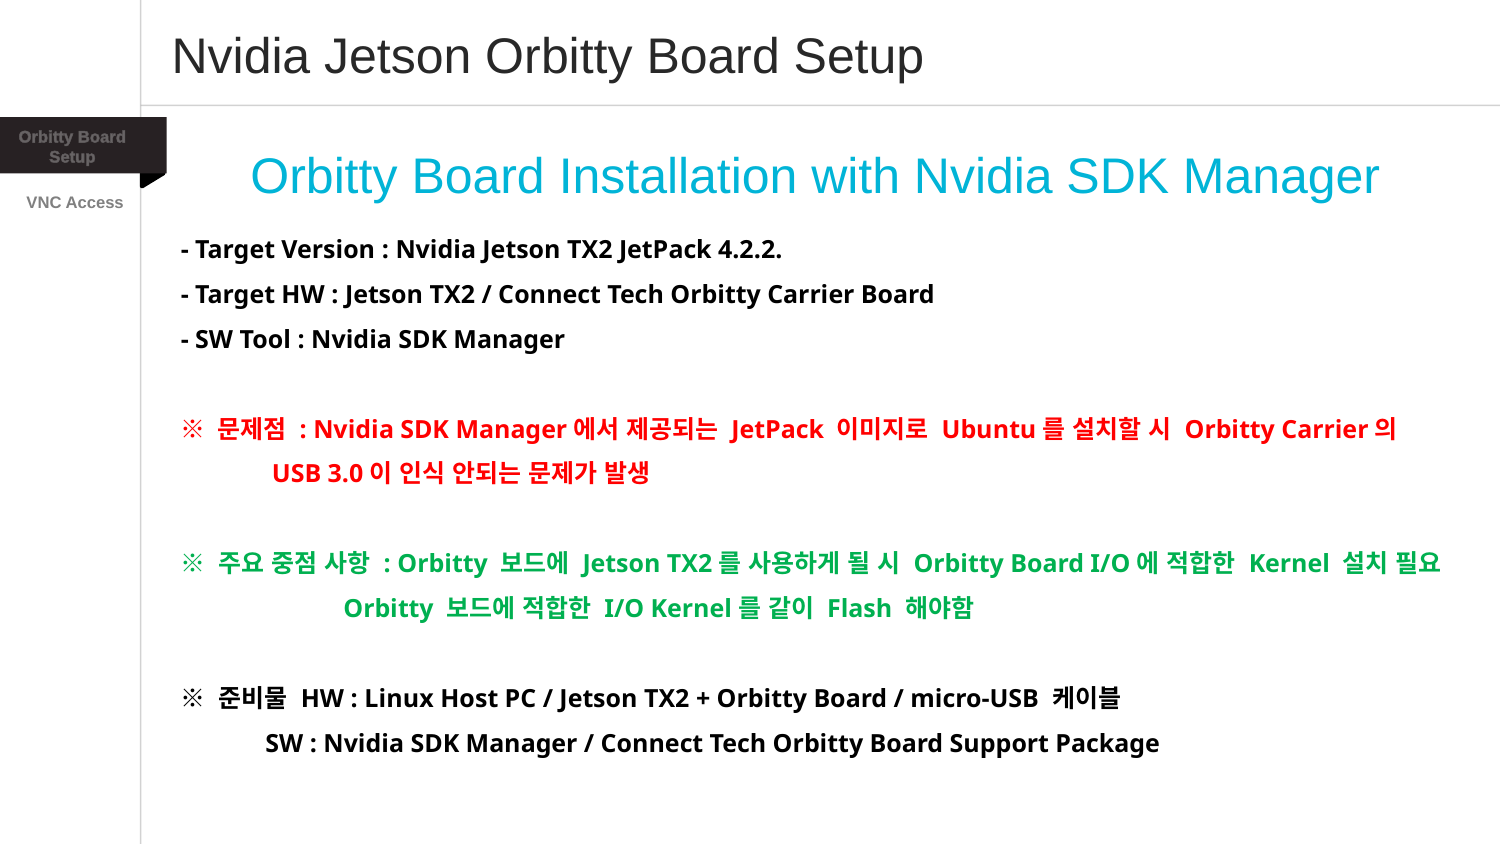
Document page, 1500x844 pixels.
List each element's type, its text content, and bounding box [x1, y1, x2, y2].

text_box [142, 116, 167, 187]
text_box Orbitty Board Installation with Nvidia SDK Manager [235, 113, 1396, 211]
text_box - Target Version : Nvidia Jetson TX2 JetPack 4.2.2. - Target HW : Jetson TX2 / Connect Tech Orbitty Carrier Board - SW Tool : Nvidia SDK Manager ※ 문제점 : Nvidia SDK Manager에서 제공되는 JetPack 이미지로 Ubuntu를 설치할 시 Orbitty Carrier의 USB 3.0이 인식 안되는 문제가 발생 ※ 주요 중점 사항 : Orbitty 보드에 Jetson TX2를 사용하게 될 시 Orbitty Board I/O에 적합한 Kernel 설치 필요 Orbitty 보드에 적합한 I/O Kernel를 같이 Flash 해야함 ※ 준비물 HW : Linux Host PC / Jetson TX2 + Orbitty Board / micro-USB 케이블 SW : Nvidia SDK Manager / Connect Tech Orbitty Board Support Package [166, 211, 1457, 765]
text_box Nvidia Jetson Orbitty Board Setup [156, 16, 940, 92]
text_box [1, 118, 144, 221]
